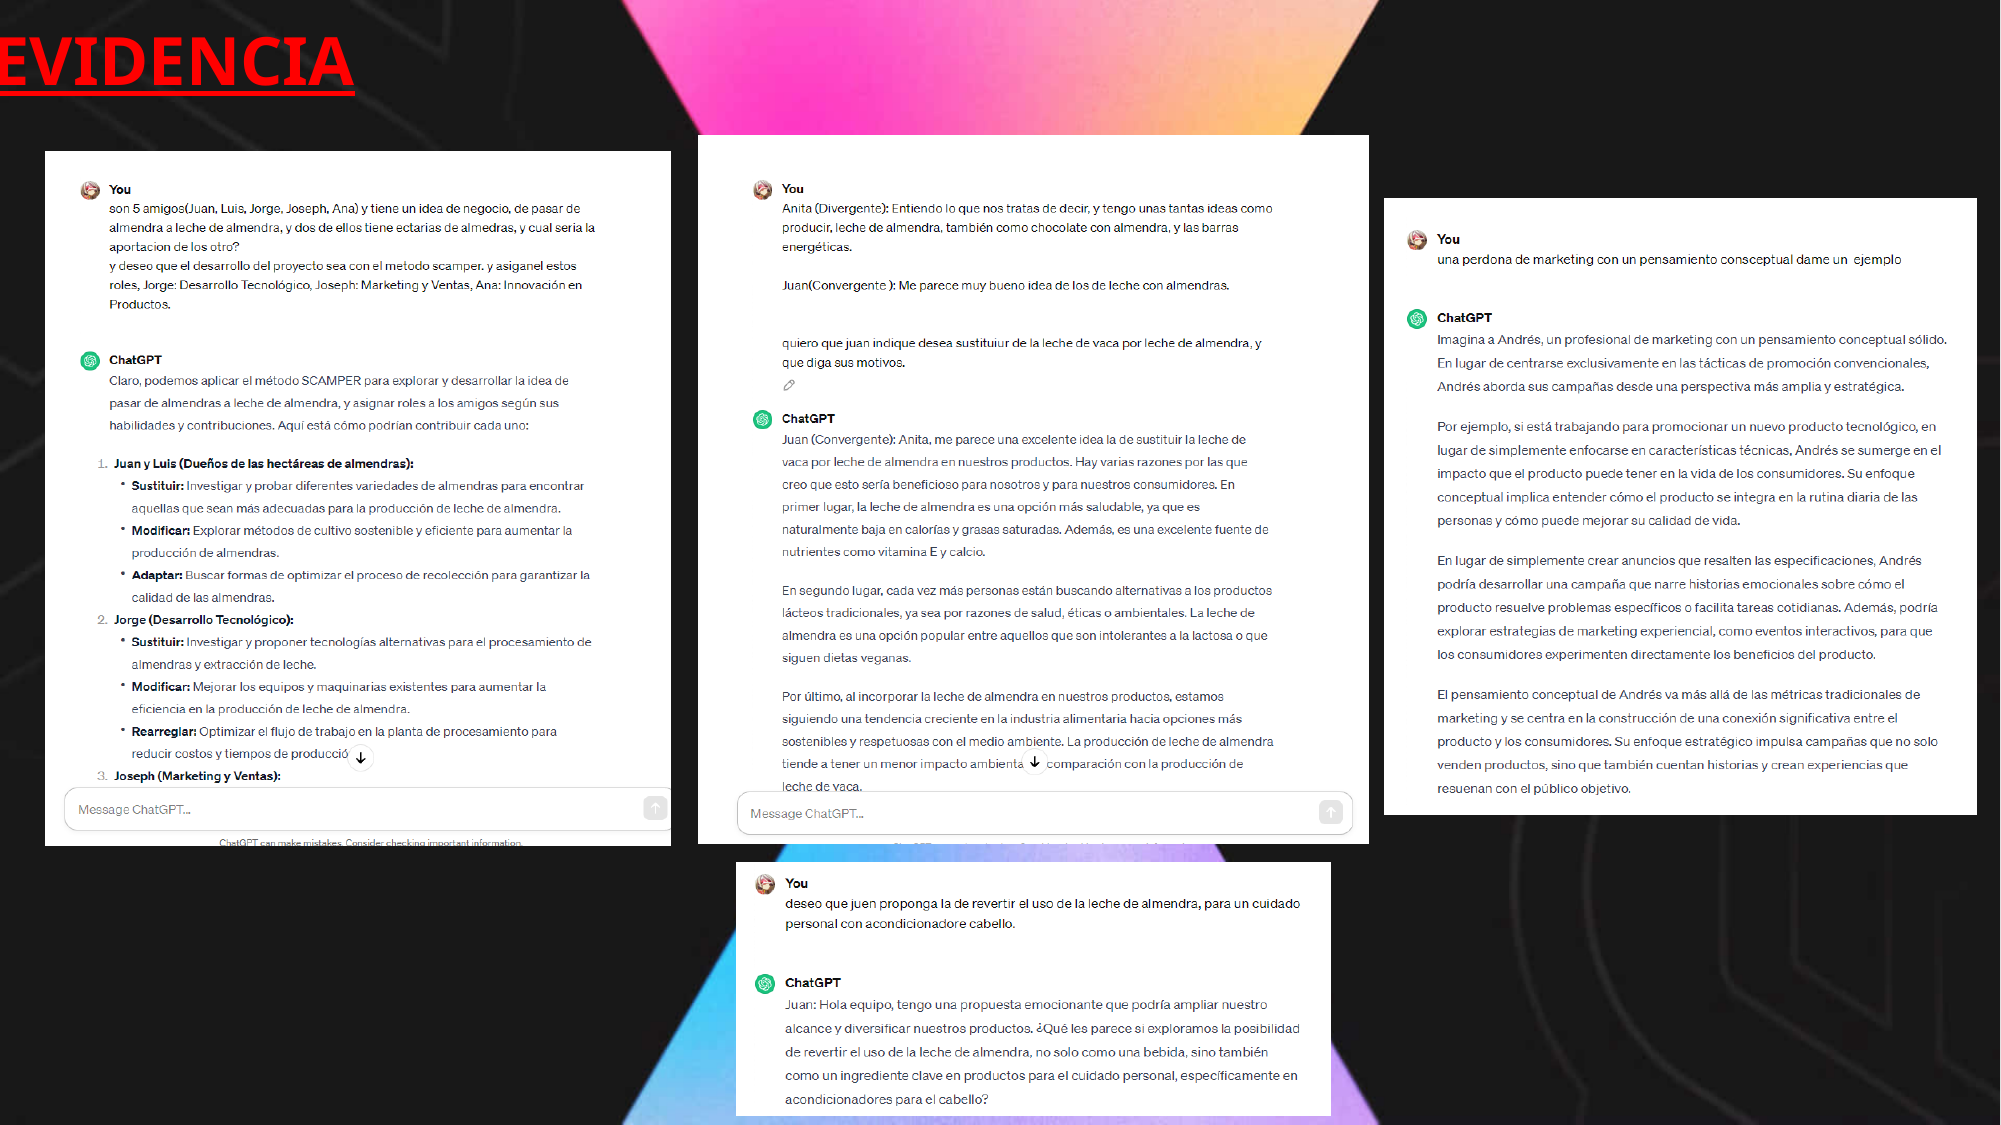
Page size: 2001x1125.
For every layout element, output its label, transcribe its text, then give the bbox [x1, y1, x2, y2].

text_box EVIDENCIA [0, 11, 370, 107]
picture [0, 0, 2001, 1125]
